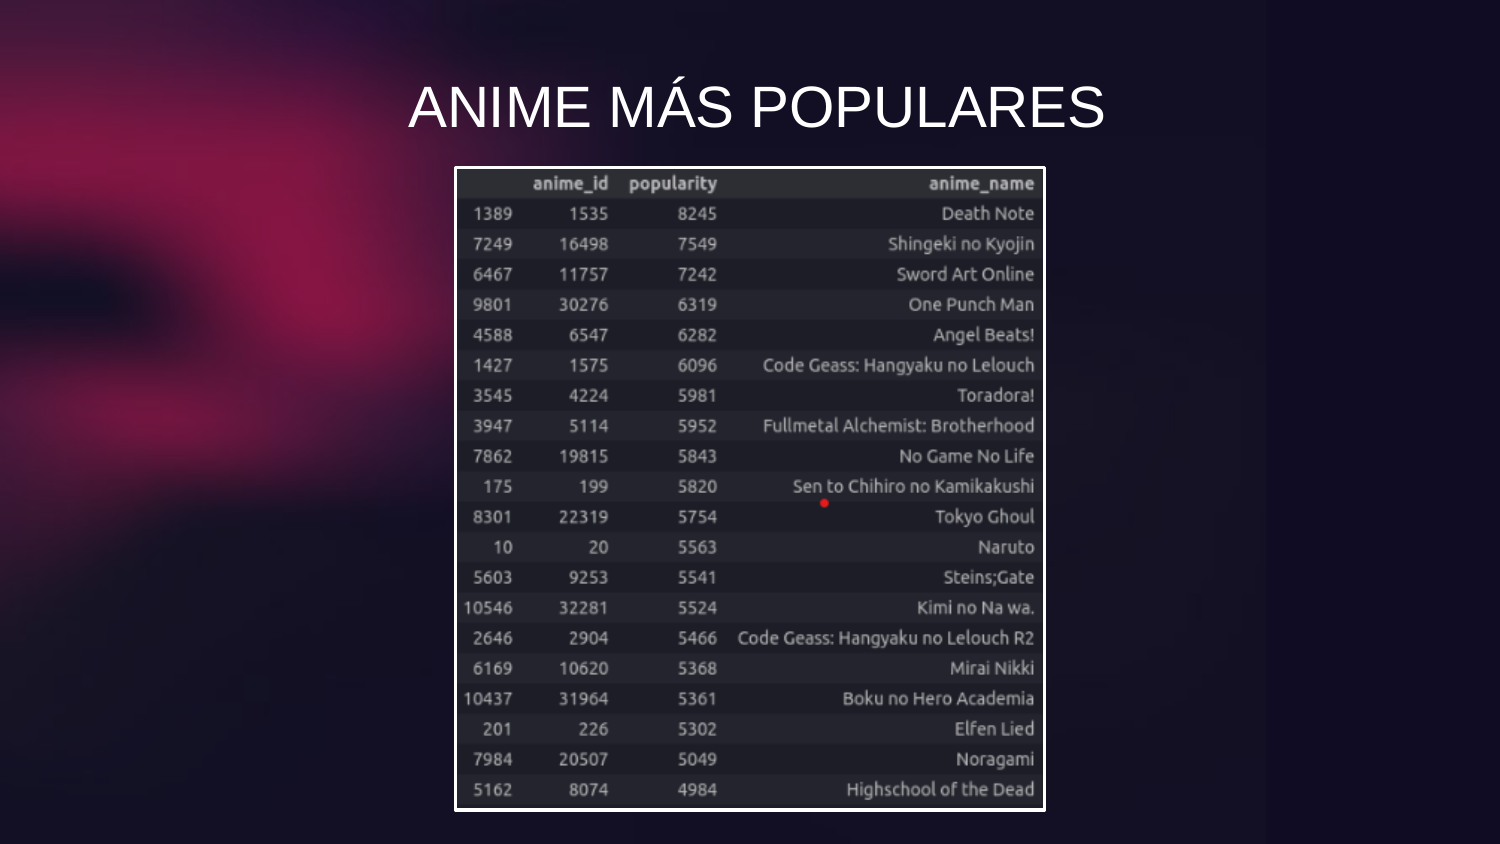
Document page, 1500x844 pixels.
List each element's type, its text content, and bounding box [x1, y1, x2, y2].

title ANIME MÁS POPULARES [378, 43, 1122, 154]
picture [0, 0, 1266, 844]
